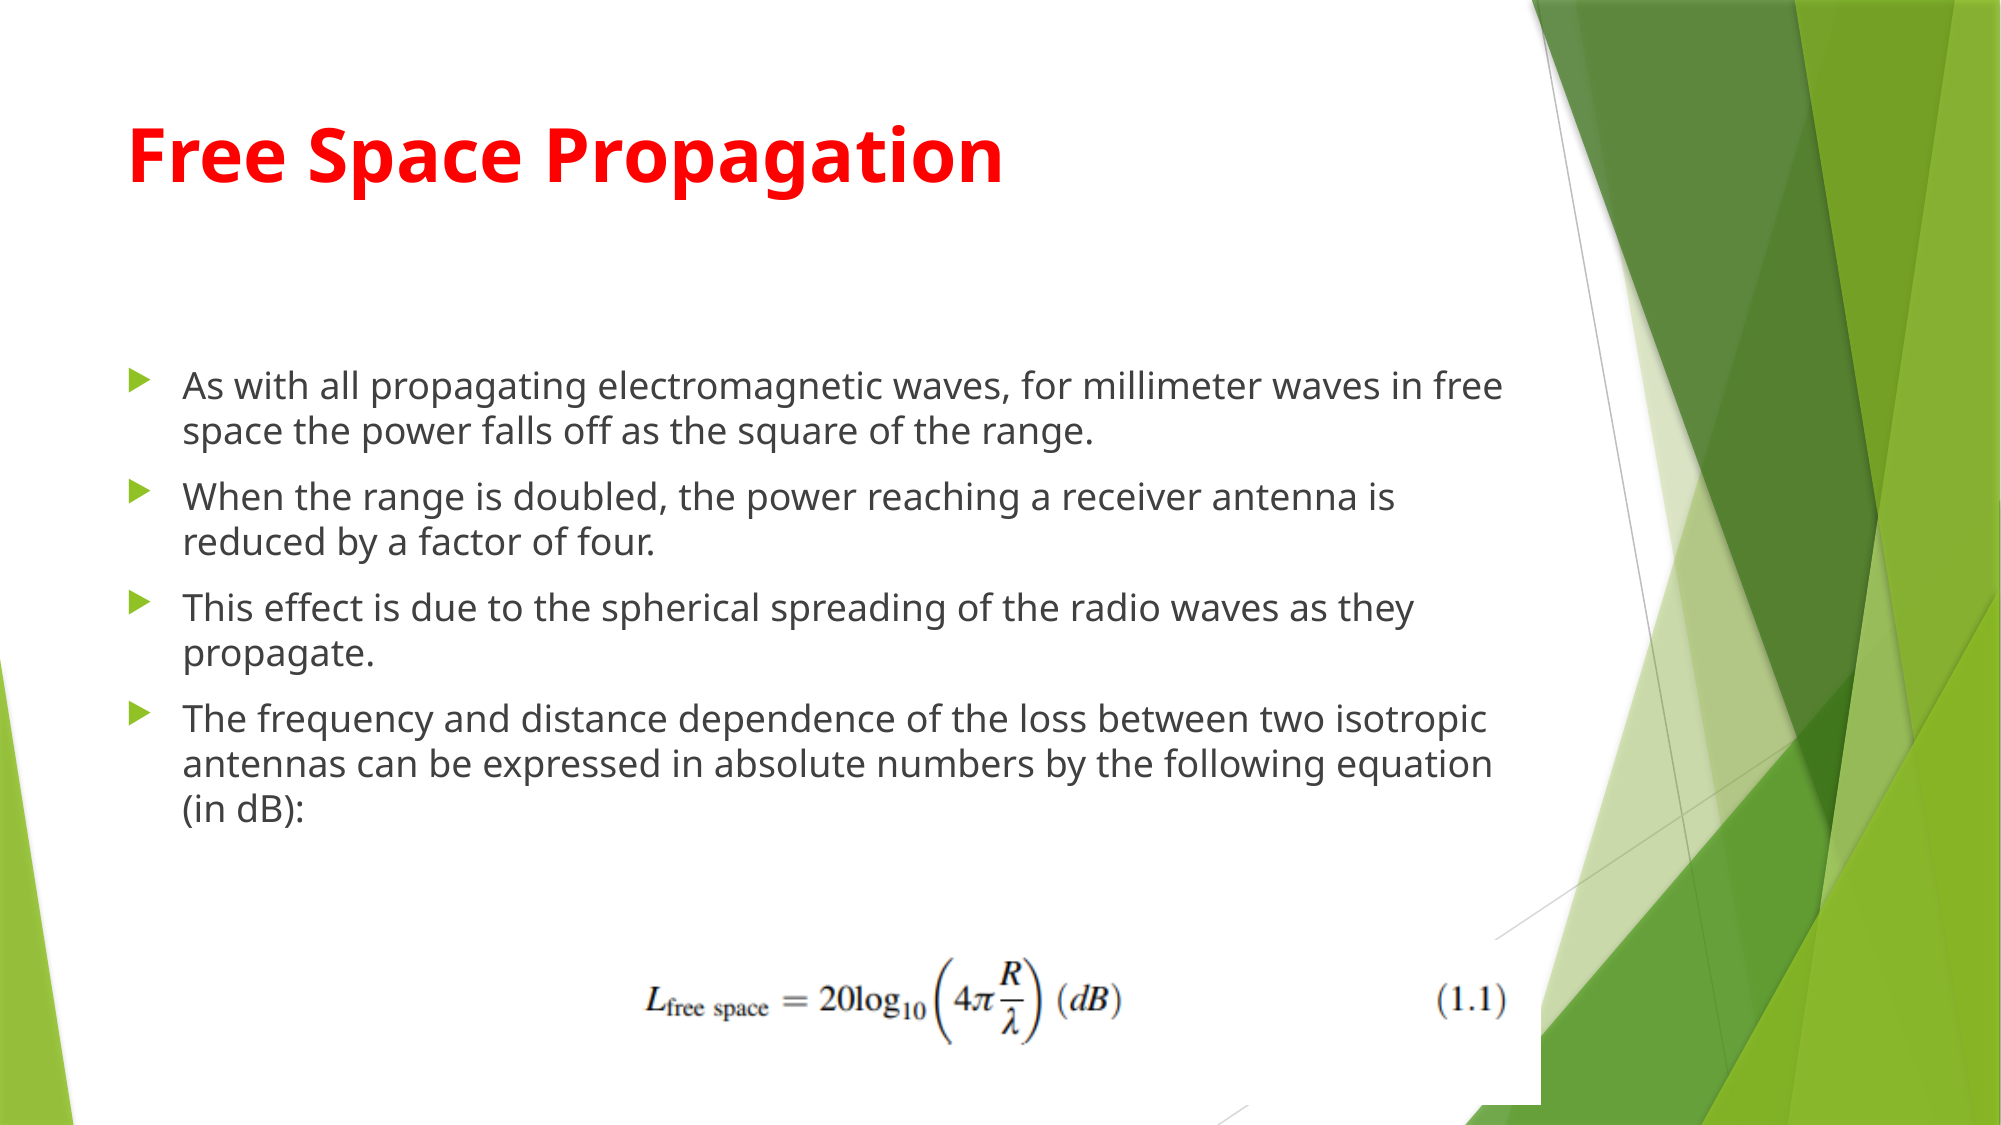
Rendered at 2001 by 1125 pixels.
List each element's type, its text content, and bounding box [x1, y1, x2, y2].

picture [583, 940, 1542, 1105]
list As with all propagating electromagnetic waves, for millimeter waves in free space the power falls off as the square of the range. When the range is doubled, the power reaching a receiver antenna is reduced by a factor of four. This effect is due to the spherical spreading of the radio waves as they propagate. The frequency and distance dependence of the loss between two isotropic antennas can be expressed in absolute numbers by the following equation (in dB): [111, 354, 1522, 992]
title Free Space Propagation [111, 99, 1522, 317]
